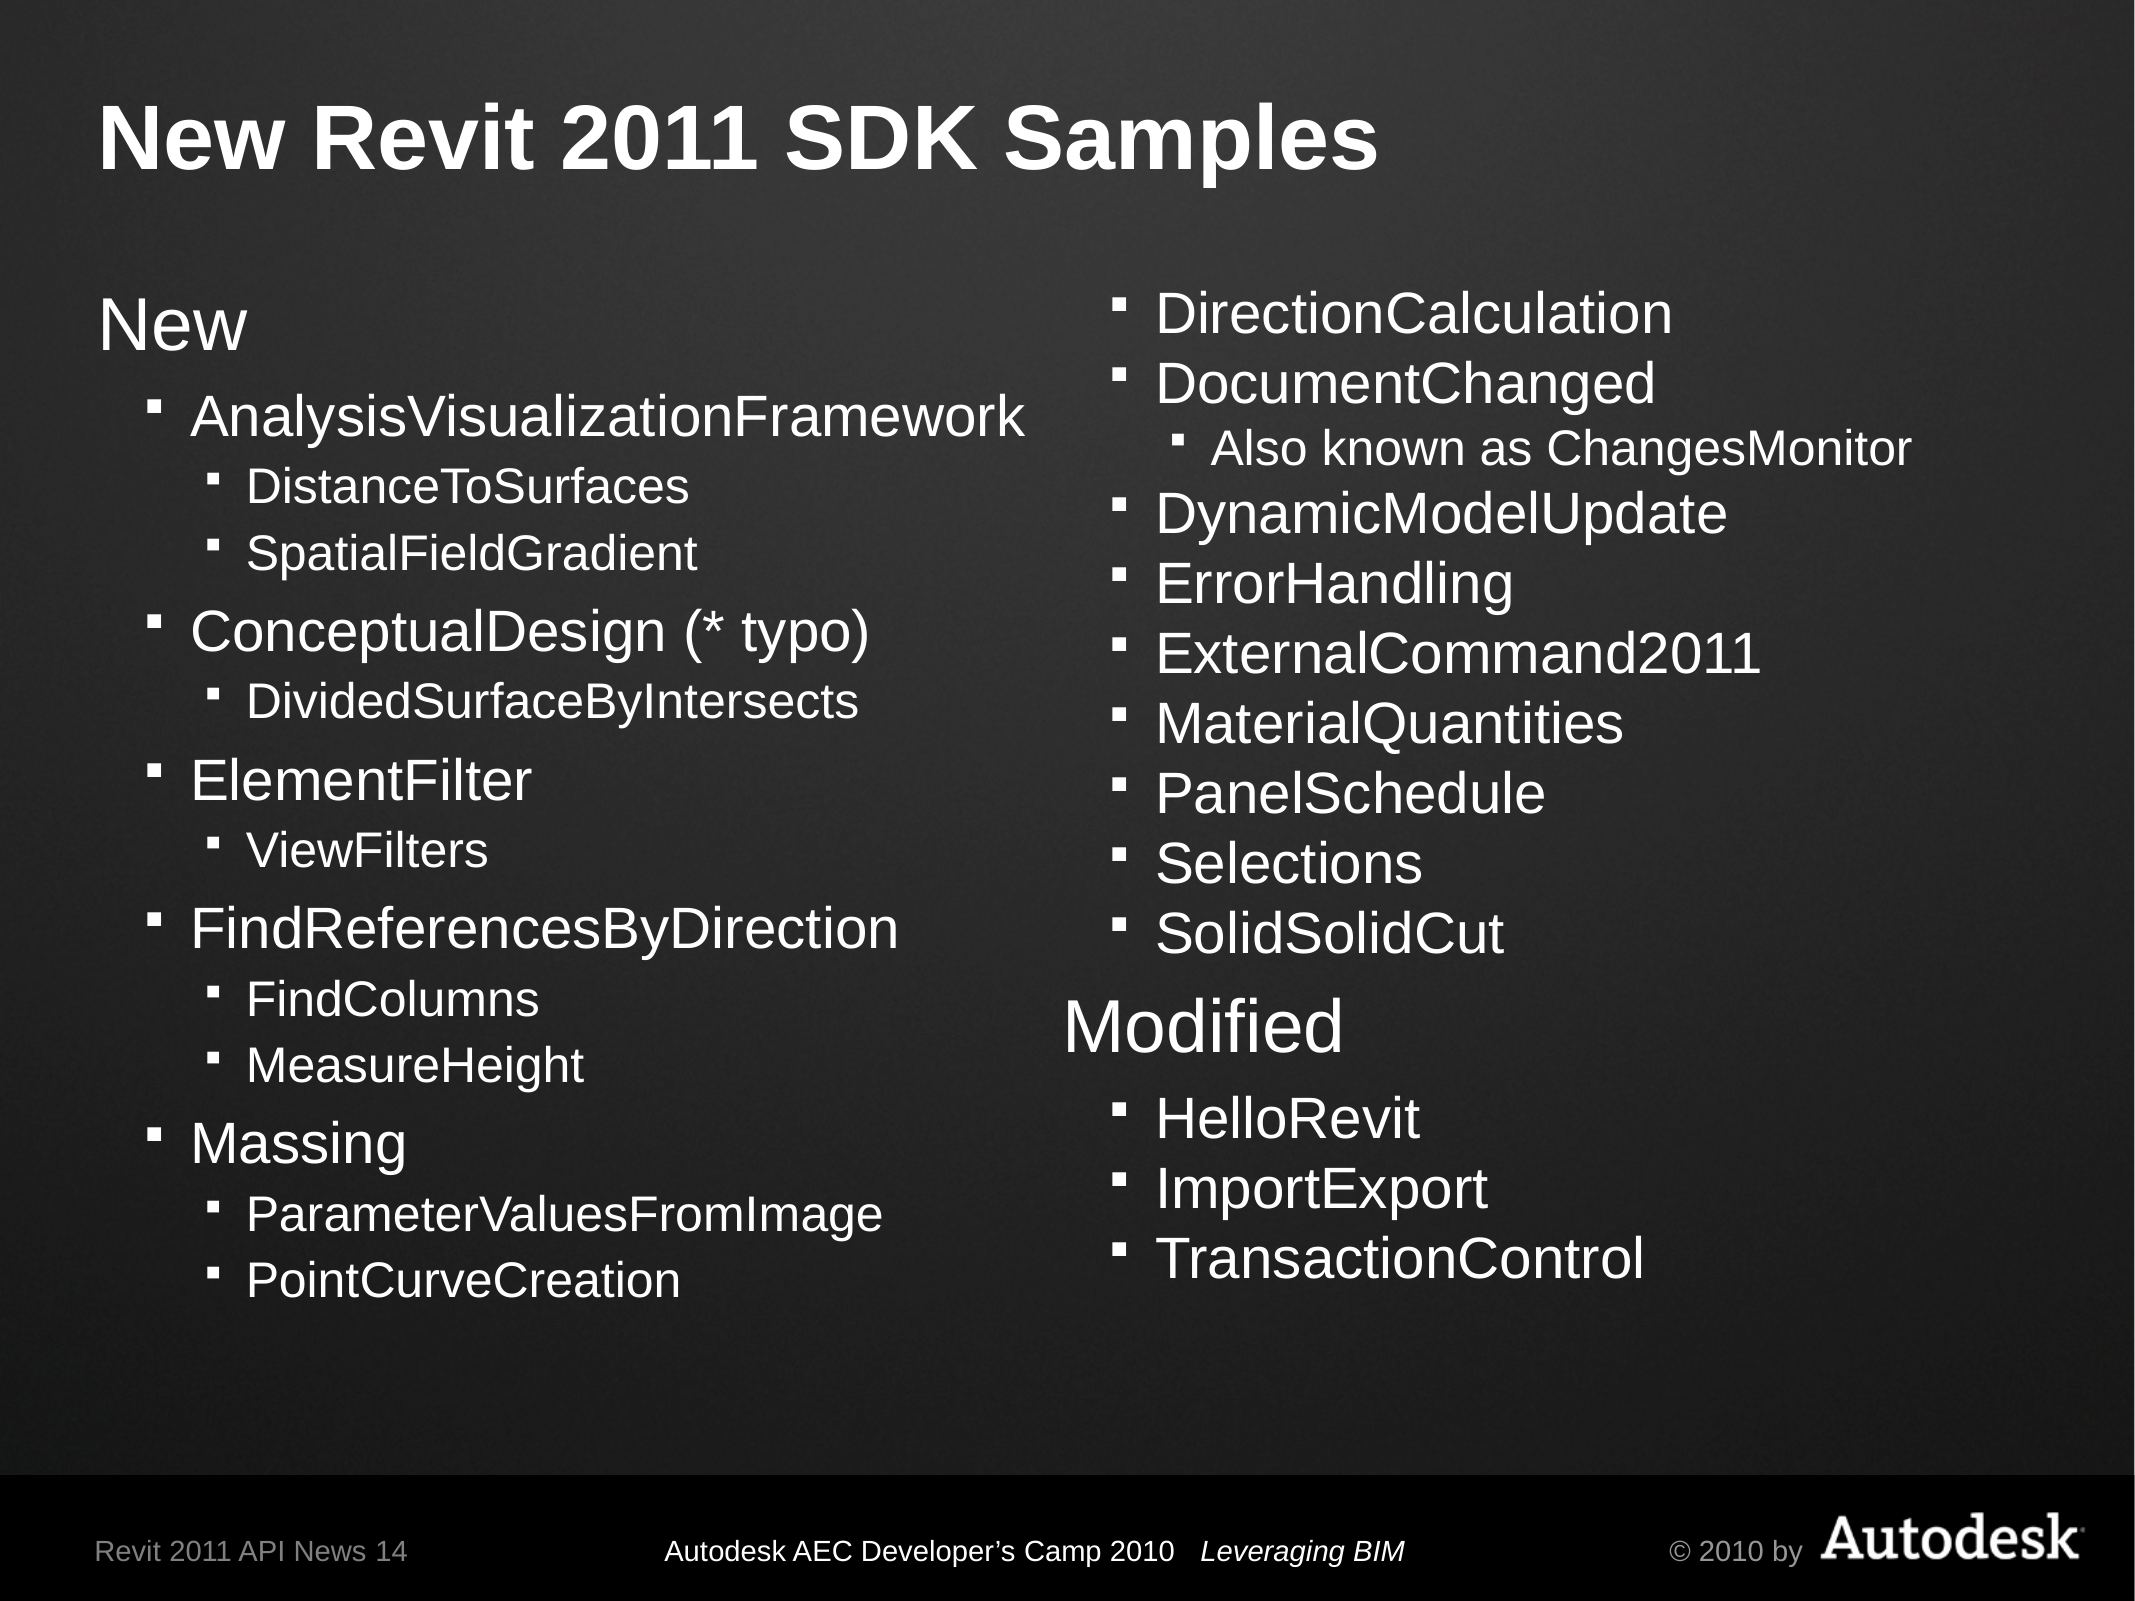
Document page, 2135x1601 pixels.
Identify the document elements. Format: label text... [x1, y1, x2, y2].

list New AnalysisVisualizationFramework DistanceToSurfaces SpatialFieldGradient ConceptualDesign (* typo) DividedSurfaceByIntersects ElementFilter ViewFilters FindReferencesByDirection FindColumns MeasureHeight Massing ParameterValuesFromImage PointCurveCreation DirectionCalculation DocumentChanged Also known as ChangesMonitor DynamicModelUpdate ErrorHandling ExternalCommand2011 MaterialQuantities PanelSchedule Selections SolidSolidCut Modified HelloRevit ImportExport TransactionControl [96, 274, 2028, 1451]
picture [0, 0, 2135, 1601]
title New Revit 2011 SDK Samples [96, 37, 2028, 229]
